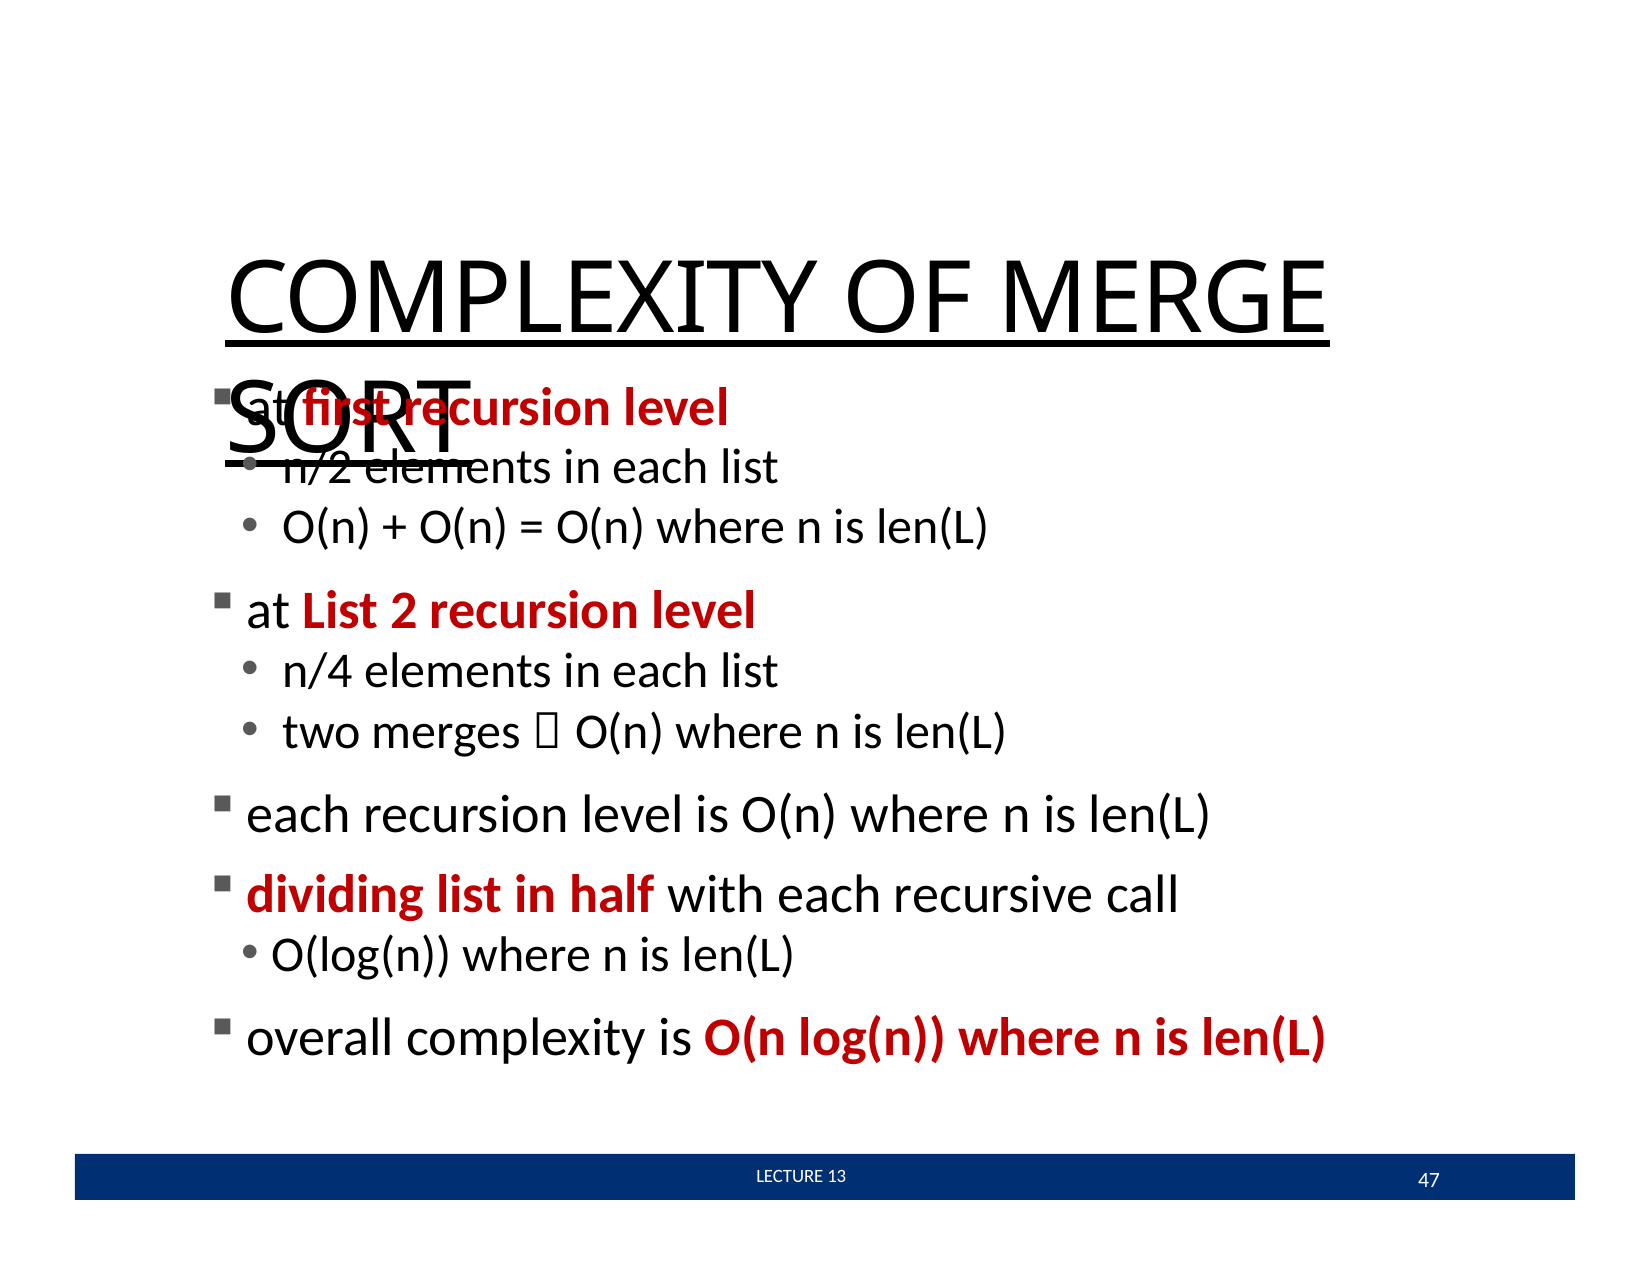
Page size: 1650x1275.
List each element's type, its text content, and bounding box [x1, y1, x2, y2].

footer LECTURE 13 [749, 1162, 902, 1275]
slide_number 47 [1414, 1154, 1445, 1275]
title COMPLEXITY OF MERGE SORT [200, 128, 1450, 593]
text_box at ﬁrst recursion level n/2 elements in each list O(n) + O(n) = O(n) where n is len(L) at List 2 recursion level n/4 elements in each list two merges  O(n) where n is len(L) each recursion level is O(n) where n is len(L) dividing list in half with each recursive call O(log(n)) where n is len(L) overall complexity is O(n log(n)) where n is len(L) [207, 372, 1336, 1067]
